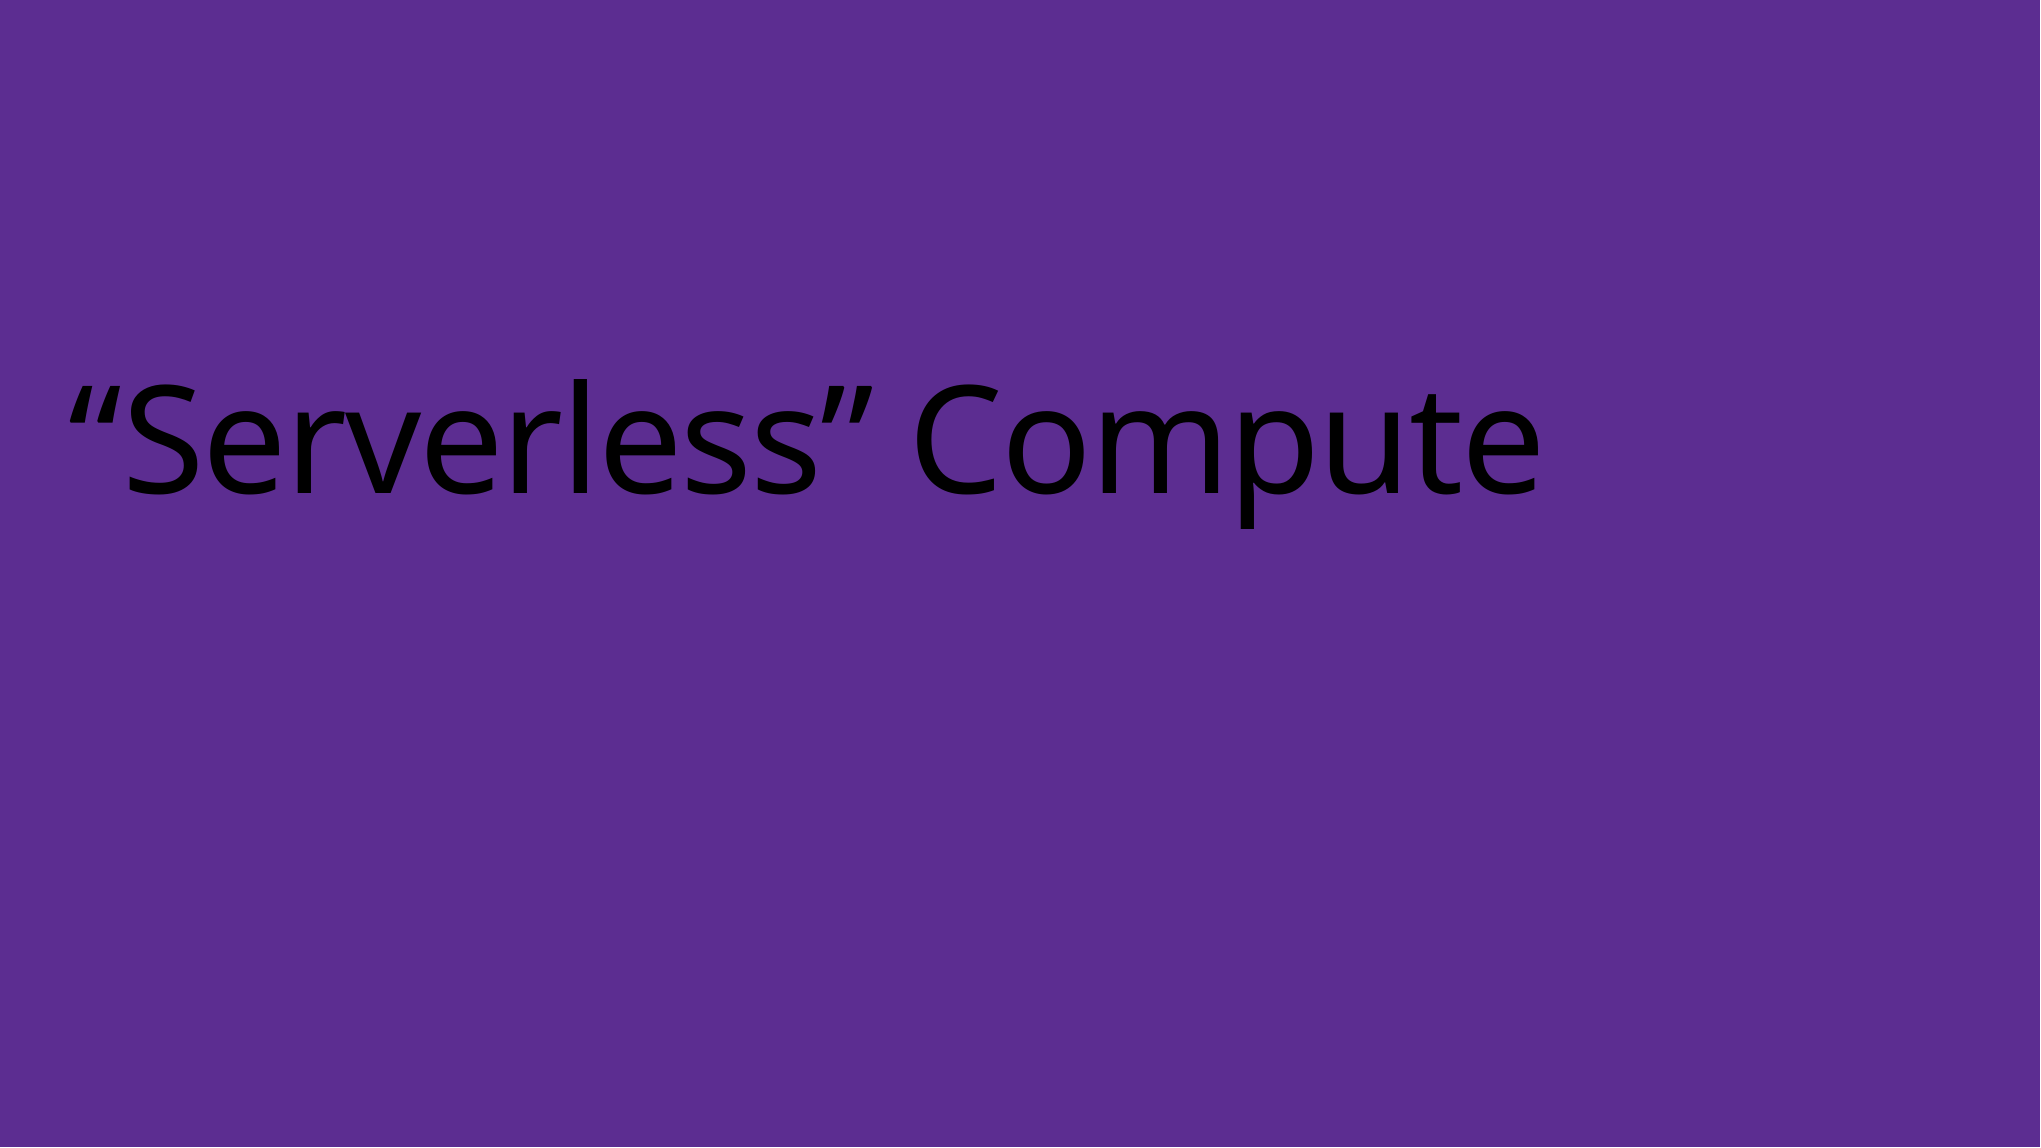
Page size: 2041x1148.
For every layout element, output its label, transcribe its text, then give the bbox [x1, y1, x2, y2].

title “Serverless” Compute [45, 348, 1996, 543]
